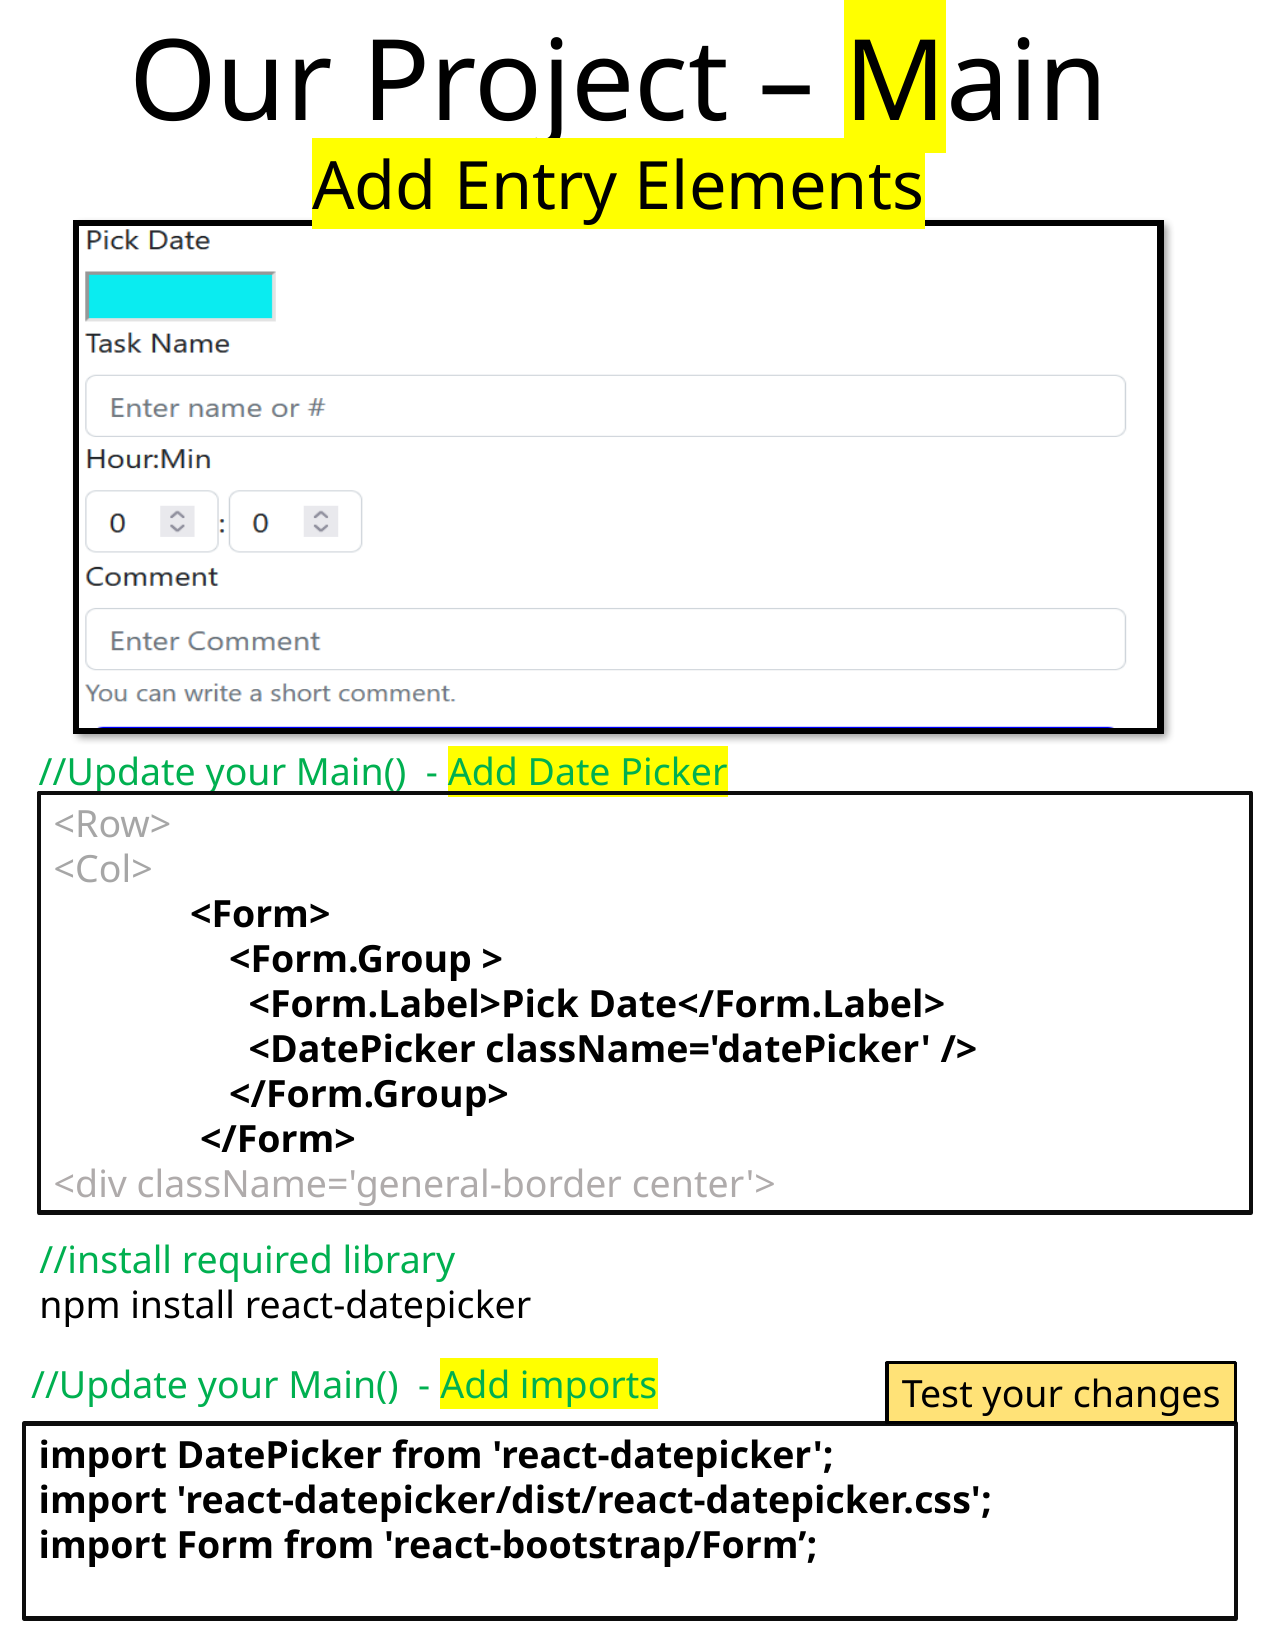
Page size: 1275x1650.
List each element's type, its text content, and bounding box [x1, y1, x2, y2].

picture [79, 226, 1158, 728]
text_box <Row> <Col> <Form> <Form.Group > <Form.Label>Pick Date</Form.Label> <DatePicker className='datePicker' /> </Form.Group> </Form> <div className='general-border center'> [38, 792, 1252, 1213]
text_box import DatePicker from 'react-datepicker'; import 'react-datepicker/dist/react-datepicker.css'; import Form from 'react-bootstrap/Form’; [23, 1423, 1236, 1619]
text_box //install required library npm install react-datepicker [24, 1228, 568, 1334]
text_box //Update your Main() - Add imports [16, 1353, 755, 1413]
text_box //Update your Main() - Add Date Picker [23, 740, 763, 801]
text_box Our Project – Main Add Entry Elements [114, 0, 1123, 226]
text_box Test your changes [887, 1362, 1236, 1423]
